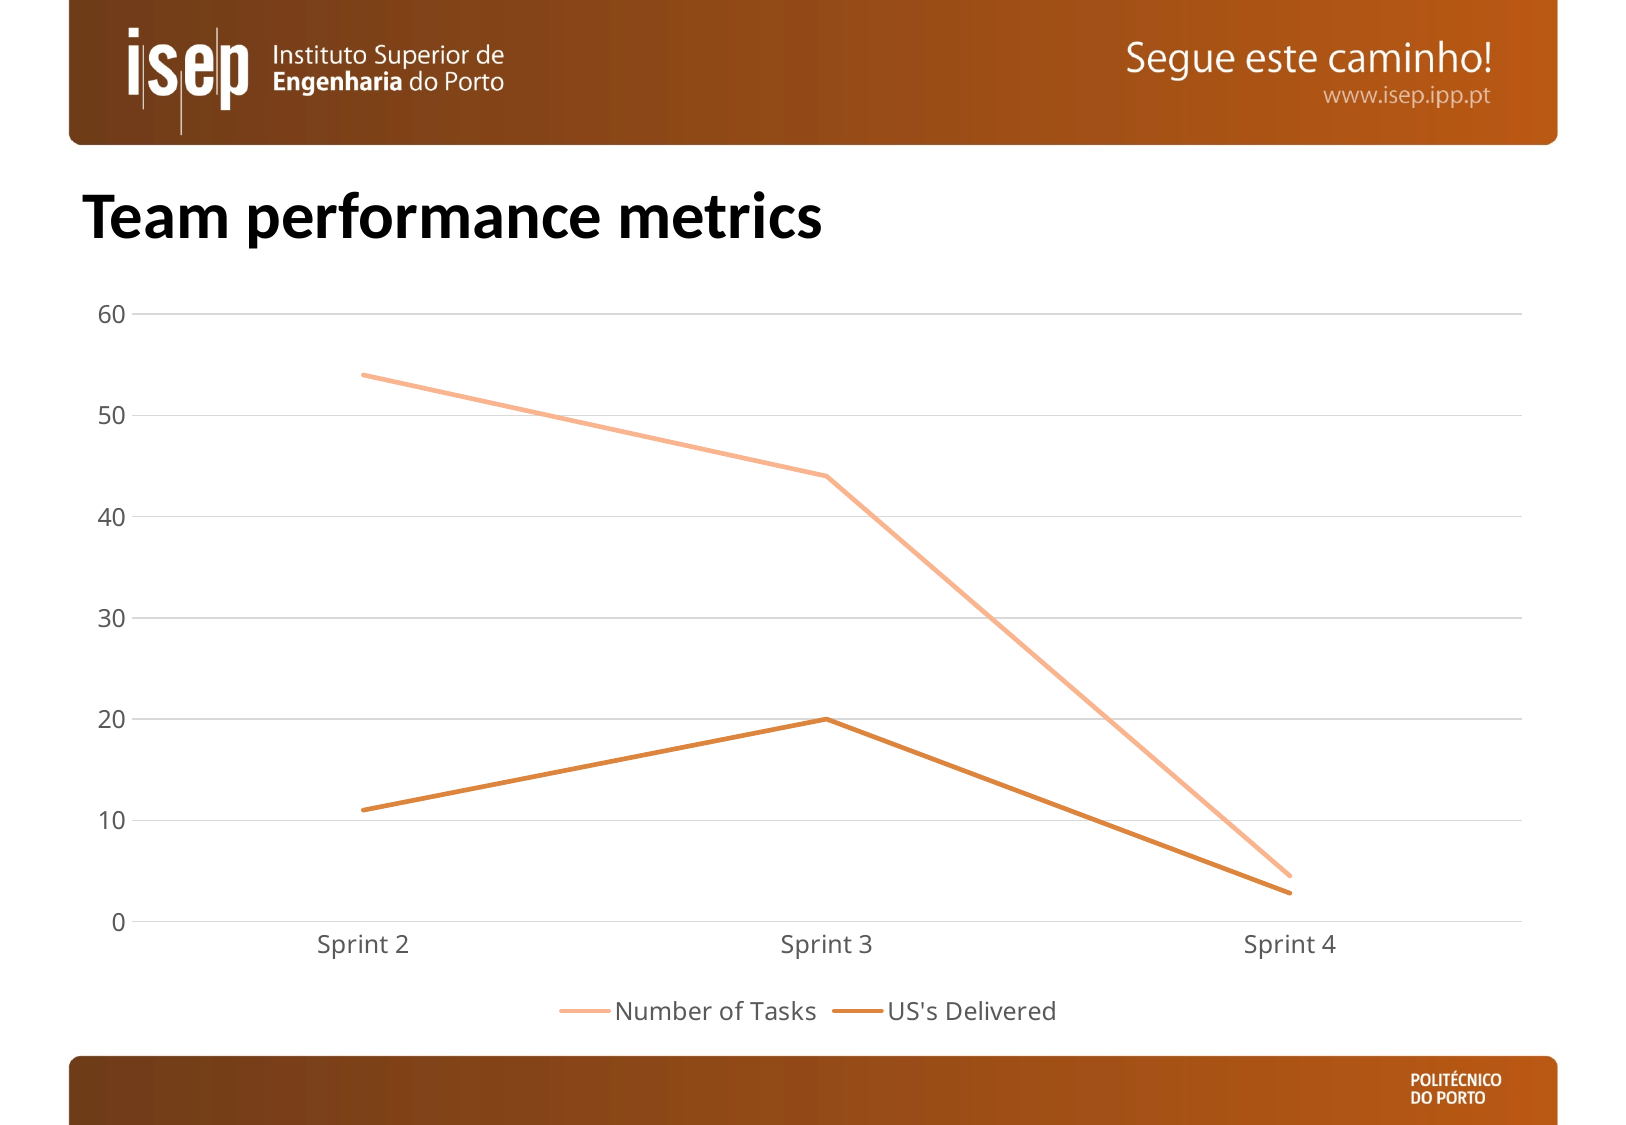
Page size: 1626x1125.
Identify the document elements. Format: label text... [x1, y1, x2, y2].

picture [0, 0, 1626, 1125]
title Team performance metrics [67, 164, 1552, 258]
chart [67, 281, 1552, 1035]
